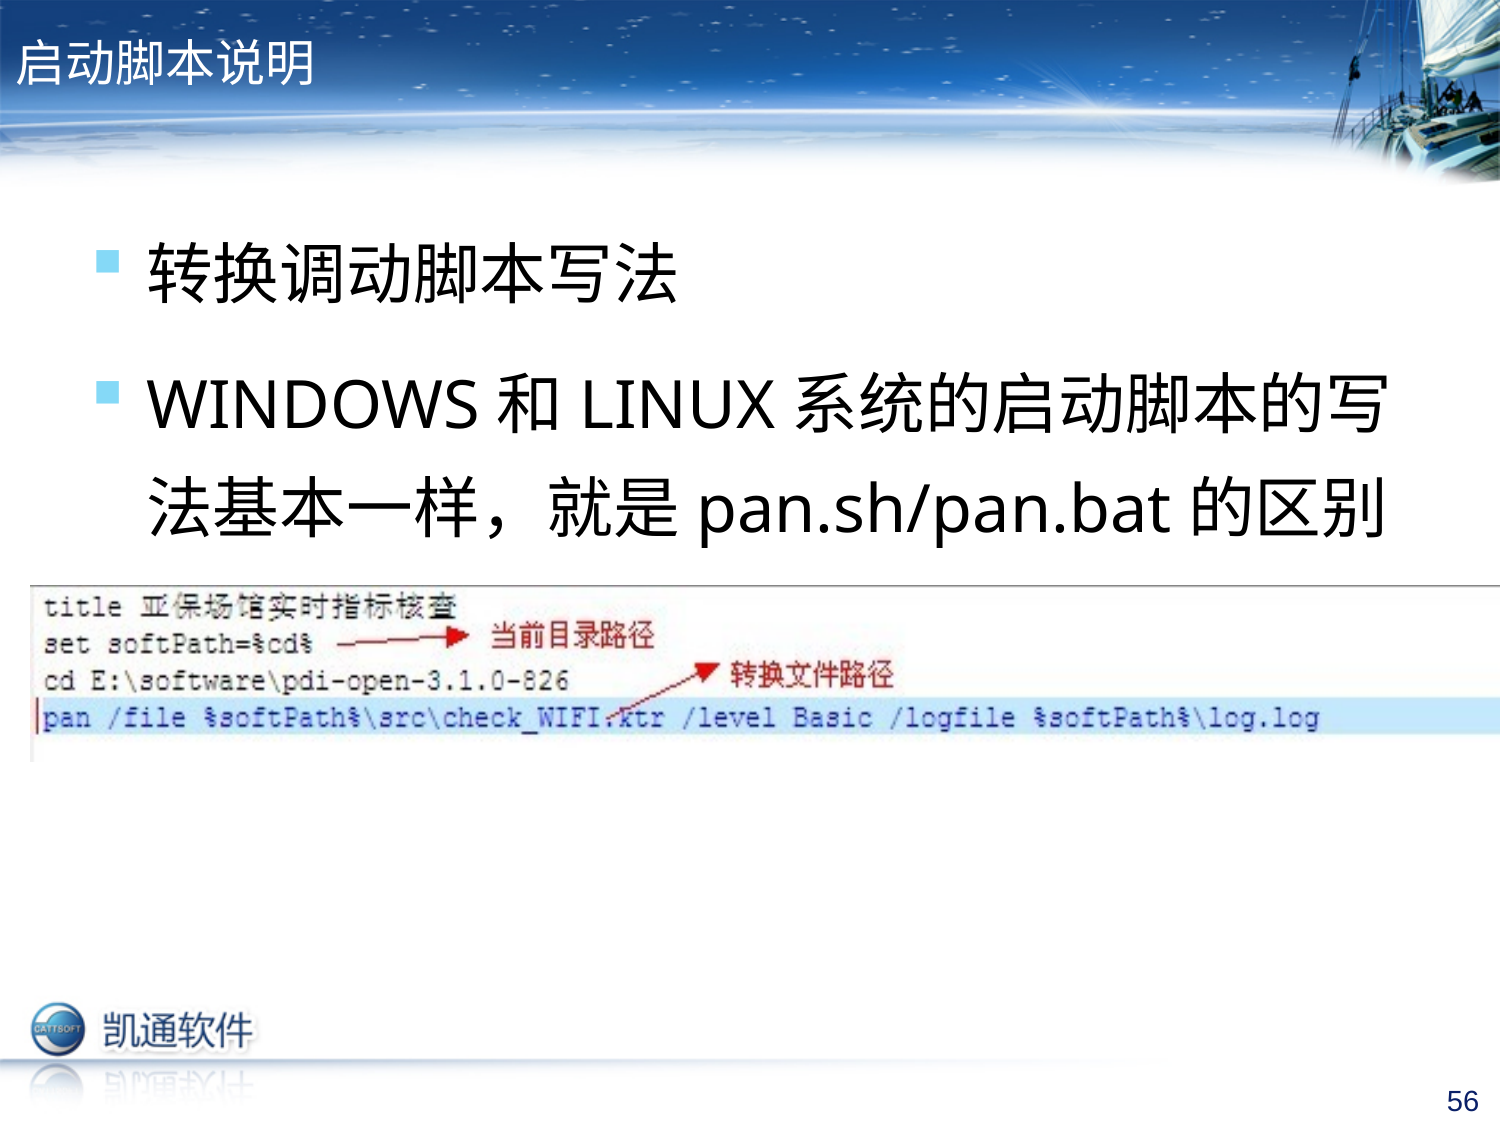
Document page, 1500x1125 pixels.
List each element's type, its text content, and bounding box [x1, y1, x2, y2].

slide_number 56 [1143, 1074, 1495, 1116]
title 启动脚本说明 [0, 0, 1341, 124]
list 转换调动脚本写法 WINDOWS和LINUX系统的启动脚本的写法基本一样，就是pan.sh/pan.bat的区别 [74, 770, 1426, 1051]
picture [0, 0, 1500, 1125]
list 转换调动脚本写法 WINDOWS和LINUX系统的启动脚本的写法基本一样，就是pan.sh/pan.bat的区别 [74, 199, 1426, 584]
